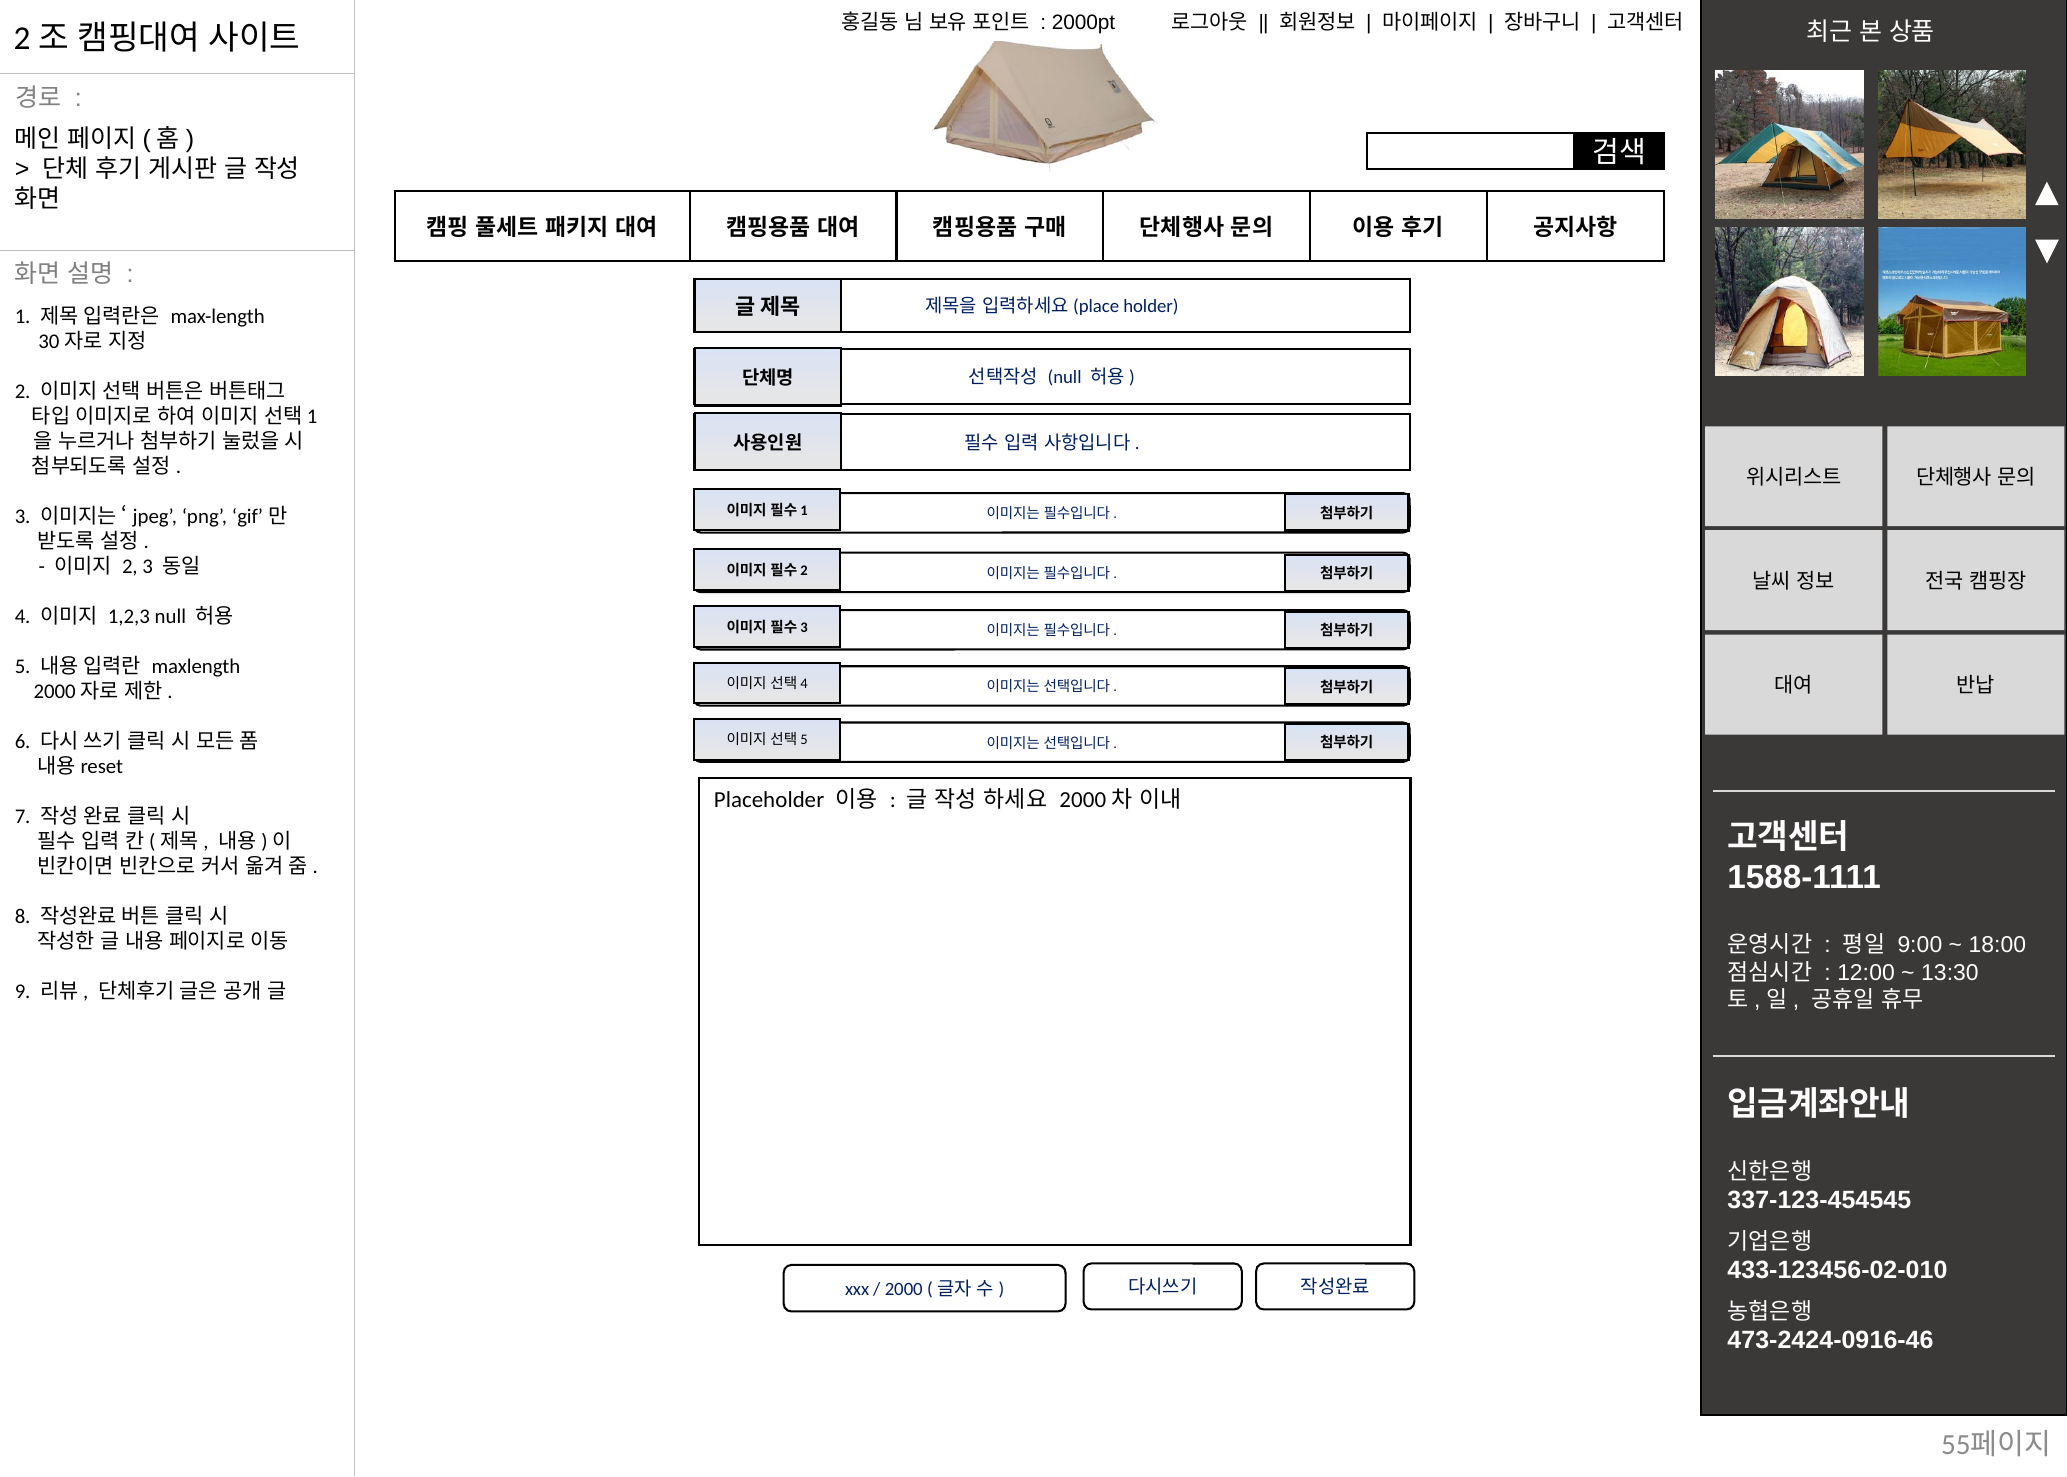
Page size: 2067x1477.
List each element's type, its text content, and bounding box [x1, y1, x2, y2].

text_box 1. 제목 입력란은 max-length 30자로 지정 2. 이미지 선택 버튼은 버튼태그 타입 이미지로 하여 이미지 선택1 을 누르거나 첨부하기 눌렀을 시 첨부되도록 설정. 3. 이미지는 ‘jpeg’, ‘png’, ‘gif’만 받도록 설정. - 이미지 2, 3 동일 4. 이미지 1,2,3 null 허용 5. 내용 입력란 maxlength 2000자로 제한. 6. 다시 쓰기 클릭 시 모든 폼 내용reset 7. 작성 완료 클릭 시 필수 입력 칸(제목, 내용)이 빈칸이면 빈칸으로 커서 옮겨 줌. 8. 작성완료 버튼 클릭 시 작성한 글 내용 페이지로 이동 9. 리뷰, 단체후기 글은 공개 글 [0, 295, 361, 1010]
text_box 메인 페이지(홈) > 단체 후기 게시판 글 작성 화면 [0, 115, 354, 220]
picture [1715, 70, 1864, 219]
picture [927, 41, 1165, 172]
picture [1715, 227, 1864, 376]
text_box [694, 278, 1415, 1312]
picture [1878, 70, 2026, 219]
picture [1878, 227, 2026, 376]
